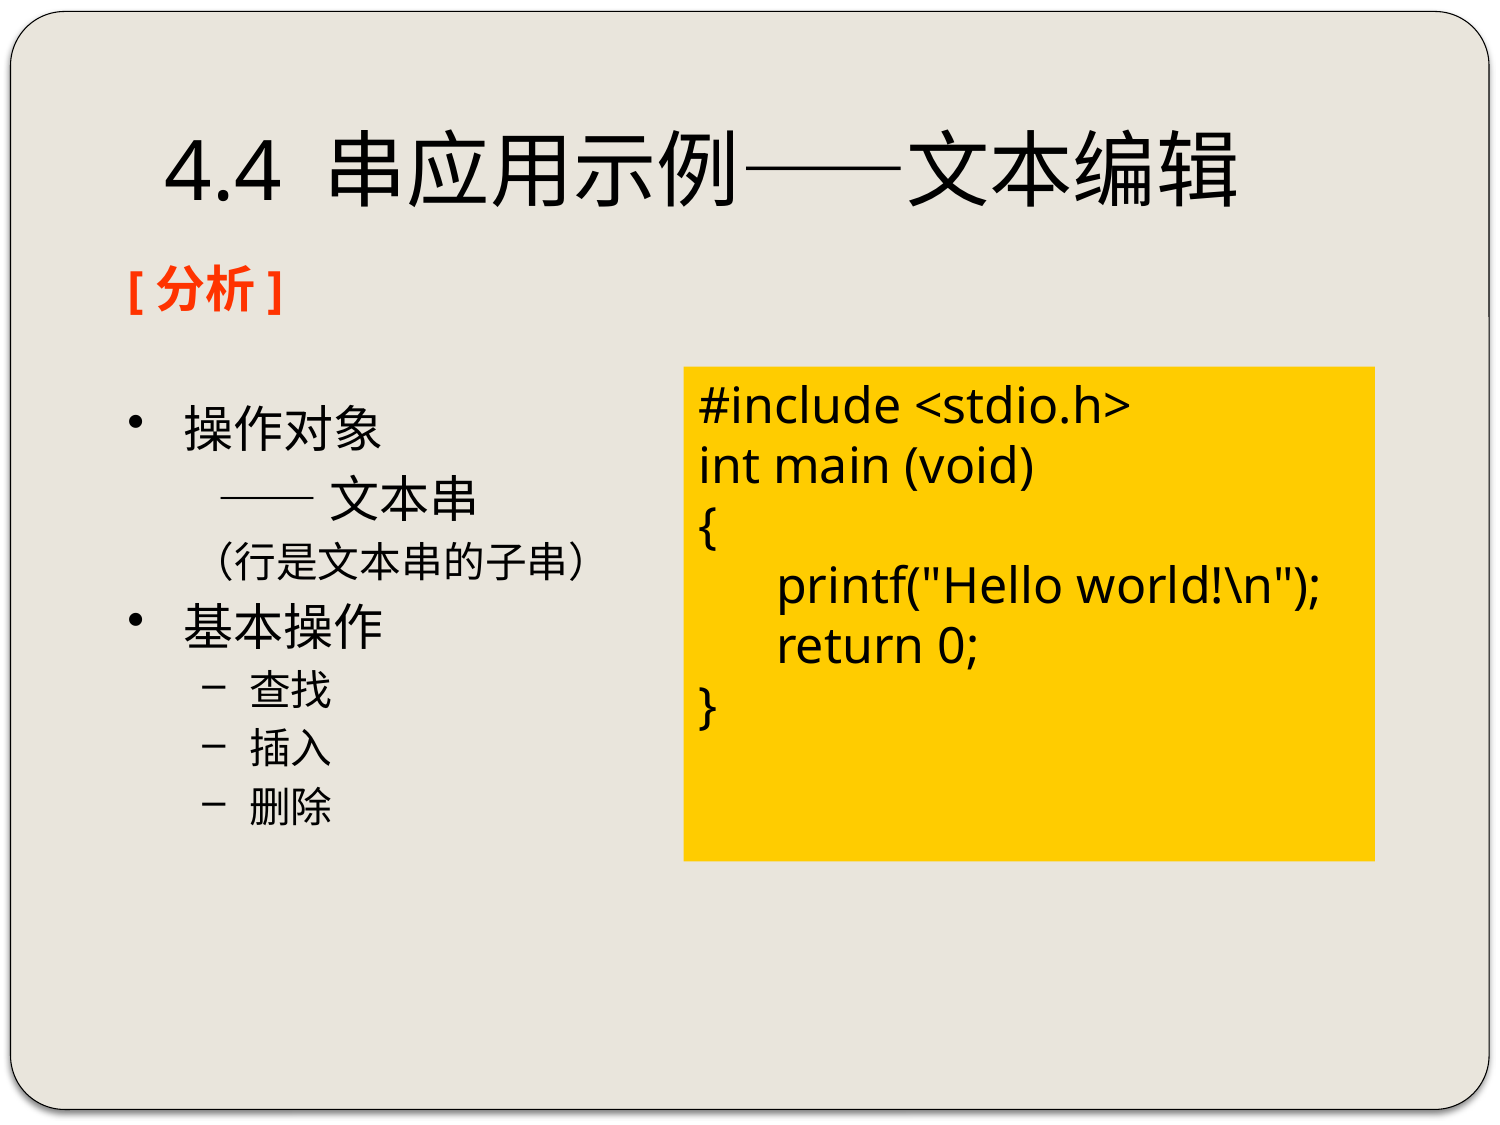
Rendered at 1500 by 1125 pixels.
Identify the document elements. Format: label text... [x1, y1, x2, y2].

text_box #include <stdio.h> int main (void) { printf("Hello world!\n"); return 0; } [683, 366, 1375, 862]
title 4.4 串应用示例——文本编辑 [150, 45, 1425, 233]
text_box [分析] 操作对象 ——文本串 （行是文本串的子串） 基本操作 查找 插入 删除 [112, 249, 1388, 1000]
